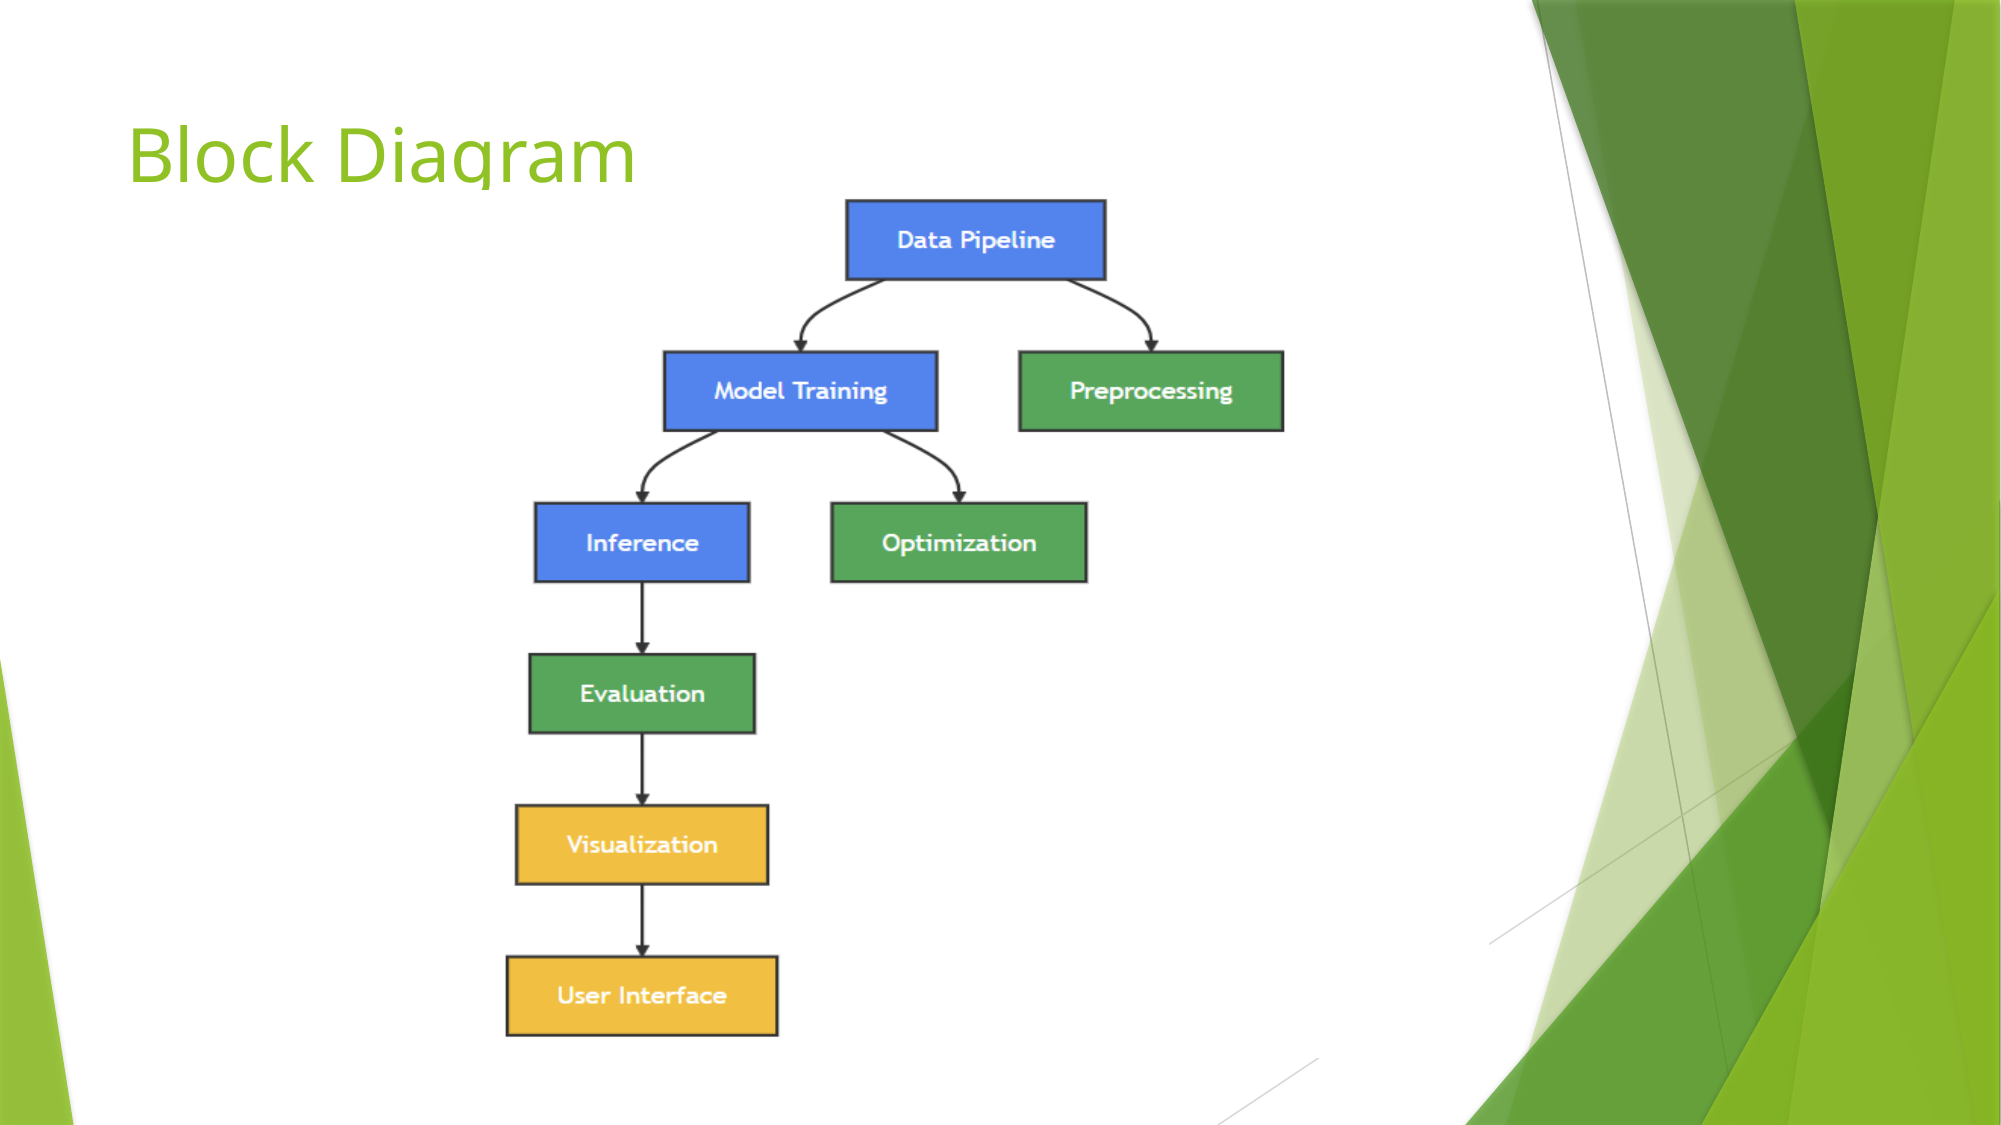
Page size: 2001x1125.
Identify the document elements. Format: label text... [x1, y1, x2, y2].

picture [402, 190, 1489, 1058]
title Block Diagram [111, 99, 1522, 317]
